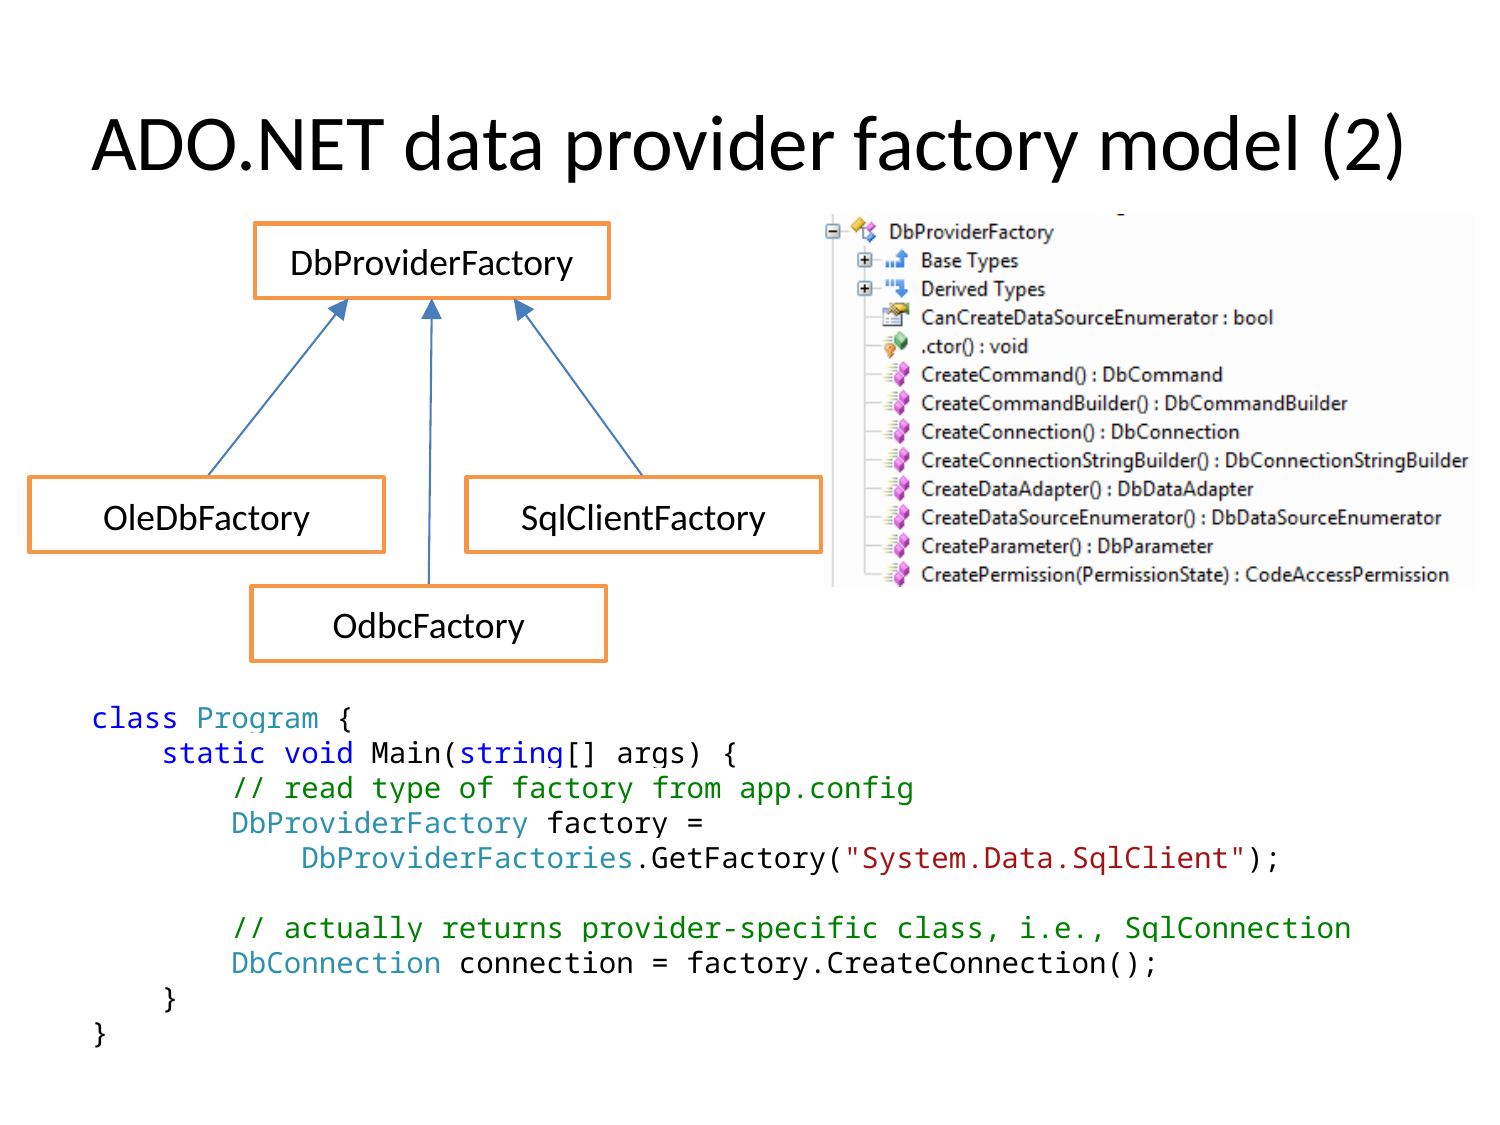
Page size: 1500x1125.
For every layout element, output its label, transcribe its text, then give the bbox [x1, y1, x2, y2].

text_box SqlClientFactory [464, 475, 819, 554]
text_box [513, 298, 644, 478]
text_box DbProviderFactory [253, 221, 611, 300]
text_box class Program { static void Main(string[] args) { // read type of factory from app.config DbProviderFactory factory = DbProviderFactories.GetFactory("System.Data.SqlClient"); // actually returns provider-specific class, i.e., SqlConnection DbConnection connection = factory.CreateConnection(); } } [76, 692, 1424, 1057]
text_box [428, 298, 433, 587]
picture [824, 214, 1475, 587]
text_box OleDbFactory [27, 475, 386, 554]
title ADO.NET data provider factory model (2) [75, 45, 1425, 233]
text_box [206, 298, 349, 478]
text_box OdbcFactory [249, 584, 608, 663]
